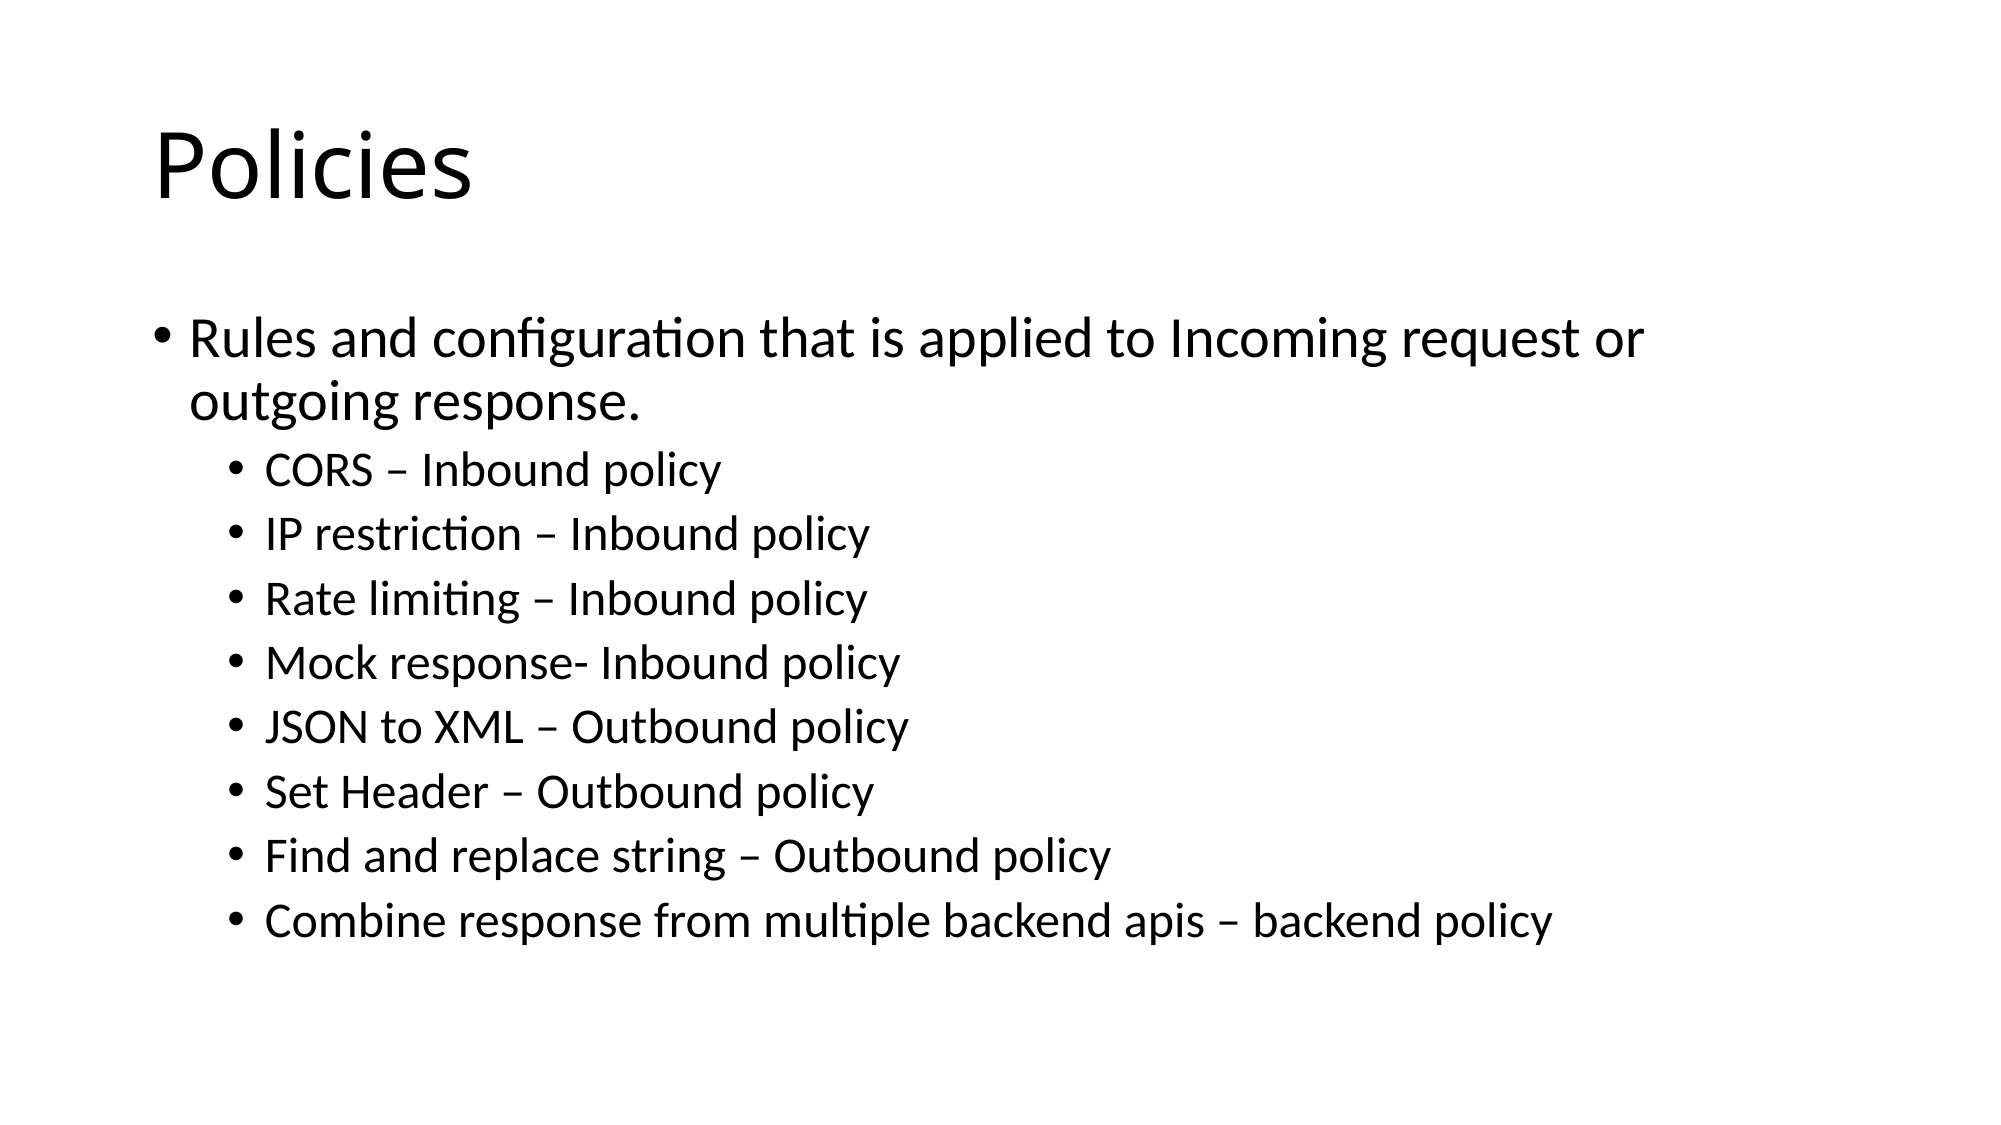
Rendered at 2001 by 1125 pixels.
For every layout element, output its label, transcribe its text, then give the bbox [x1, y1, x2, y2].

title Policies [137, 59, 1863, 278]
list Rules and configuration that is applied to Incoming request or outgoing response. CORS – Inbound policy IP restriction – Inbound policy Rate limiting – Inbound policy Mock response- Inbound policy JSON to XML – Outbound policy Set Header – Outbound policy Find and replace string – Outbound policy Combine response from multiple backend apis – backend policy [137, 299, 1863, 1014]
